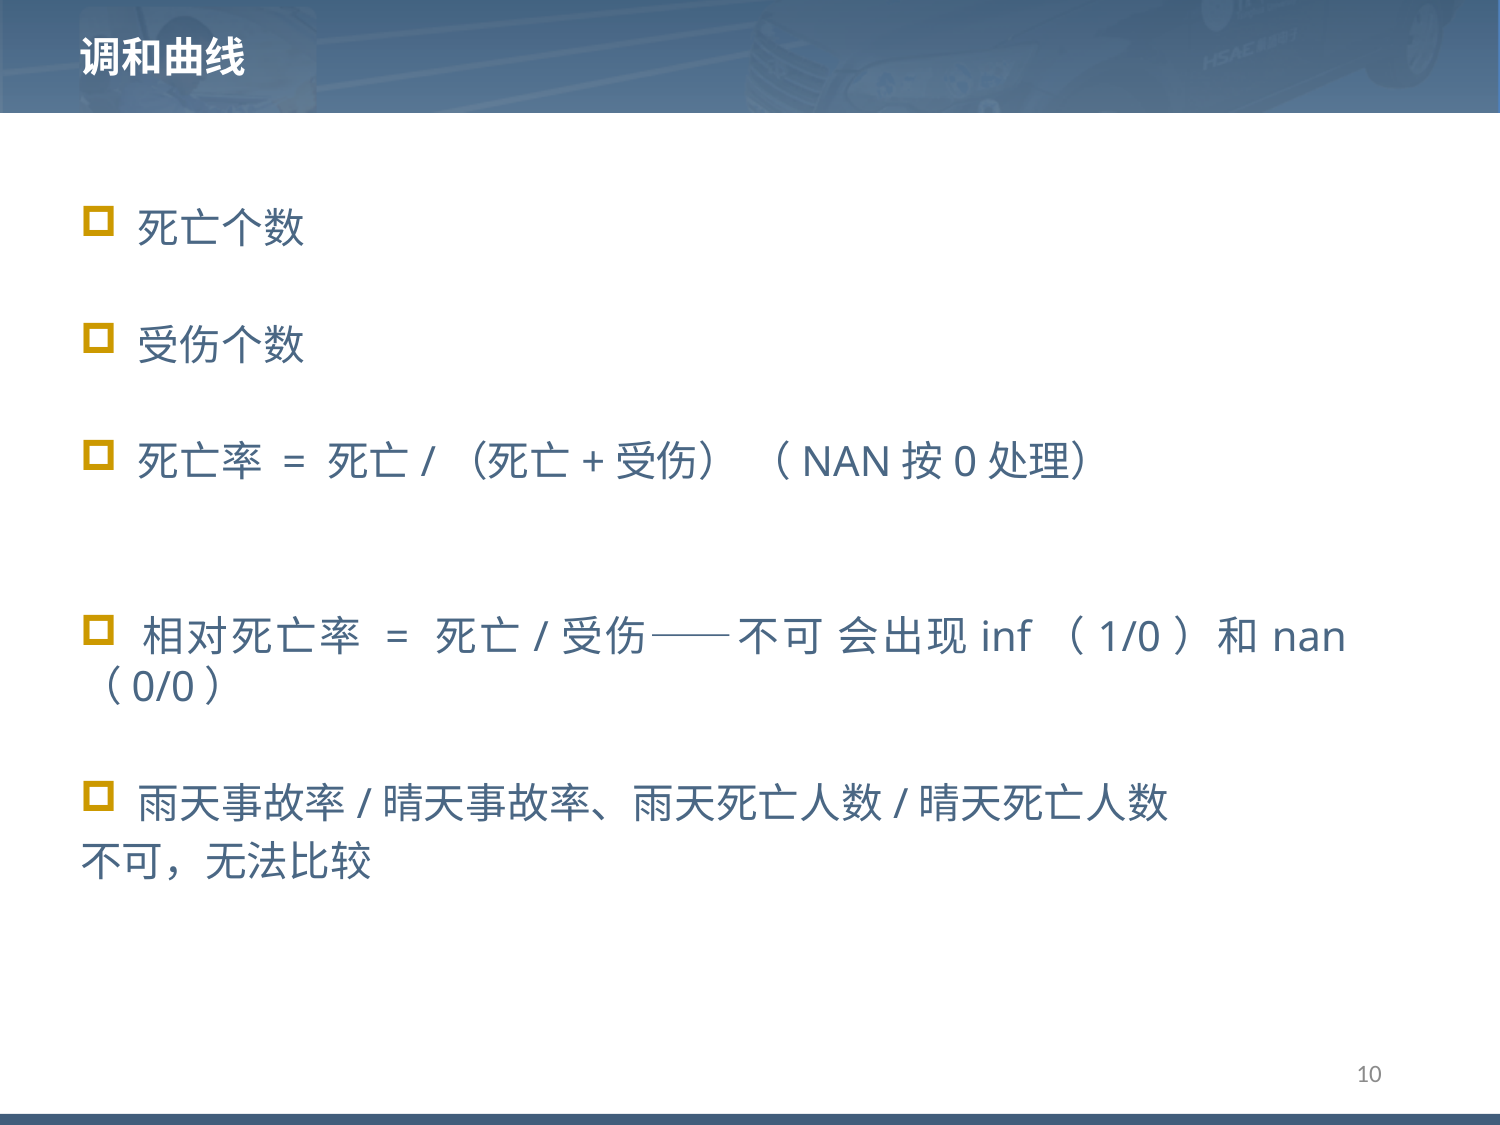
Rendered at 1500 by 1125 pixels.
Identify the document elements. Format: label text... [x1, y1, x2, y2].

picture [0, 0, 1500, 113]
slide_number 10 [1059, 1042, 1397, 1103]
text_box 死亡个数 受伤个数 死亡率 = 死亡/（死亡+受伤） （NAN按0处理） 相对死亡率 = 死亡/受伤——不可 会出现inf（1/0）和nan（0/0） 雨天事故率/晴天事故率、雨天死亡人数/晴天死亡人数 不可，无法比较 [64, 135, 1372, 1032]
text_box [0, 1113, 1500, 1125]
